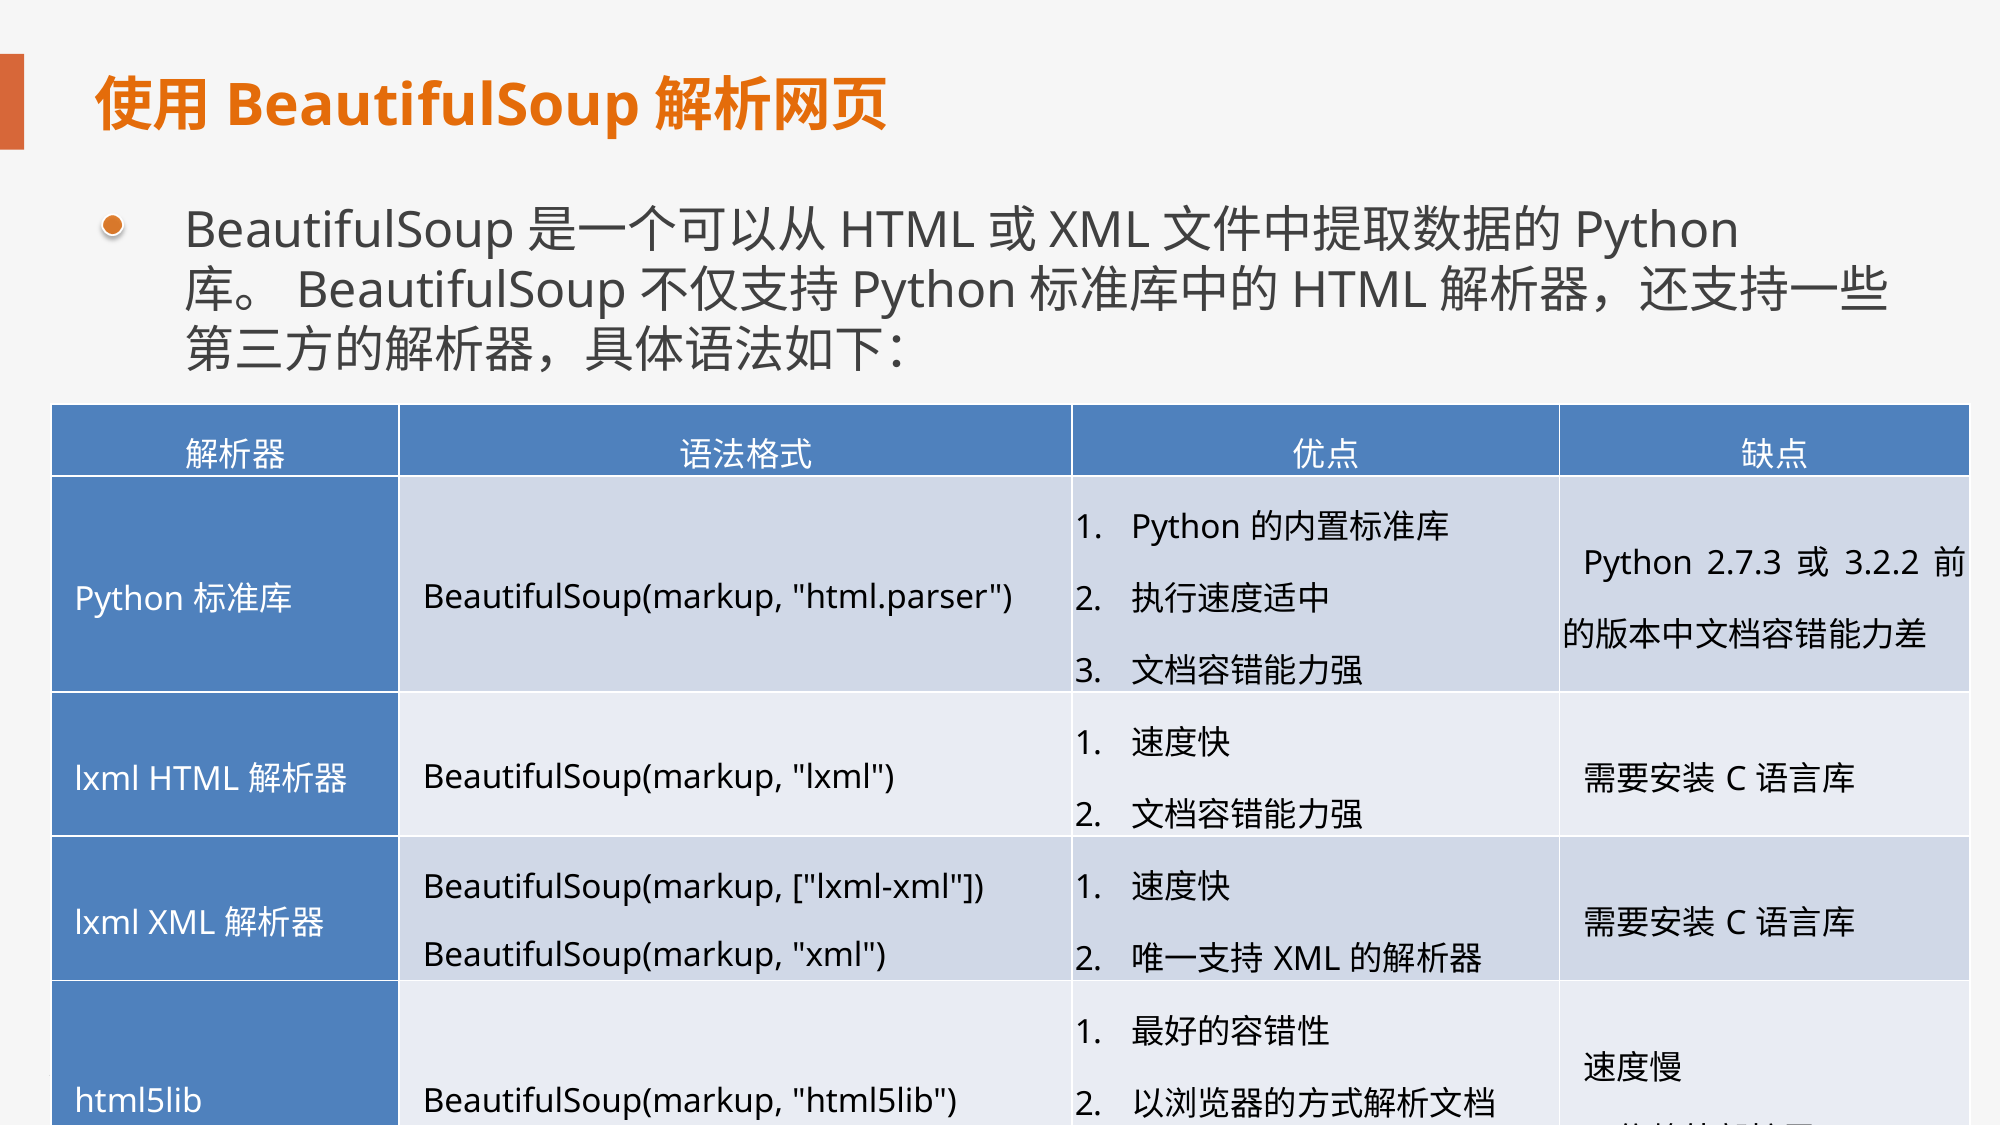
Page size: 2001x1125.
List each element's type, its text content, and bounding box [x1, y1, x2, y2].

table_cell Python 2.7.3或3.2.2前的版本中文档容错能力差 [1560, 477, 1969, 691]
table_cell 速度快 文档容错能力强 [1073, 693, 1559, 835]
table_cell 速度快 唯一支持XML的解析器 [1073, 837, 1559, 980]
table_cell 最好的容错性 以浏览器的方式解析文档 生成HTML5格式的文档 [1073, 981, 1559, 1125]
table_cell 需要安装C语言库 [1560, 837, 1969, 980]
table_cell 速度慢 不依赖外部扩展 [1560, 981, 1969, 1125]
title 使用BeautifulSoup解析网页 [79, 58, 1483, 145]
list BeautifulSoup是一个可以从HTML或XML文件中提取数据的Python库。BeautifulSoup不仅支持Python标准库中的HTML解析器，还支持一些第三方的解析器，具体语法如下： [79, 190, 1923, 403]
table_header 优点 [1073, 405, 1559, 475]
table_cell 需要安装C语言库 [1560, 693, 1969, 835]
table_header 缺点 [1560, 405, 1969, 475]
table_cell BeautifulSoup(markup, "html5lib") [400, 981, 1071, 1125]
table_cell Python标准库 [52, 477, 398, 691]
table_cell Python的内置标准库 执行速度适中 文档容错能力强 [1073, 477, 1559, 691]
table_header 解析器 [52, 405, 398, 475]
table_cell html5lib [52, 981, 398, 1125]
table_header 语法格式 [400, 405, 1071, 475]
table_cell BeautifulSoup(markup, "lxml") [400, 693, 1071, 835]
table_cell lxml HTML解析器 [52, 693, 398, 835]
table_cell BeautifulSoup(markup, "html.parser") [400, 477, 1071, 691]
table_cell lxml XML解析器 [52, 837, 398, 980]
picture [94, 210, 130, 246]
table_cell BeautifulSoup(markup, ["lxml-xml"]) BeautifulSoup(markup, "xml") [400, 837, 1071, 980]
